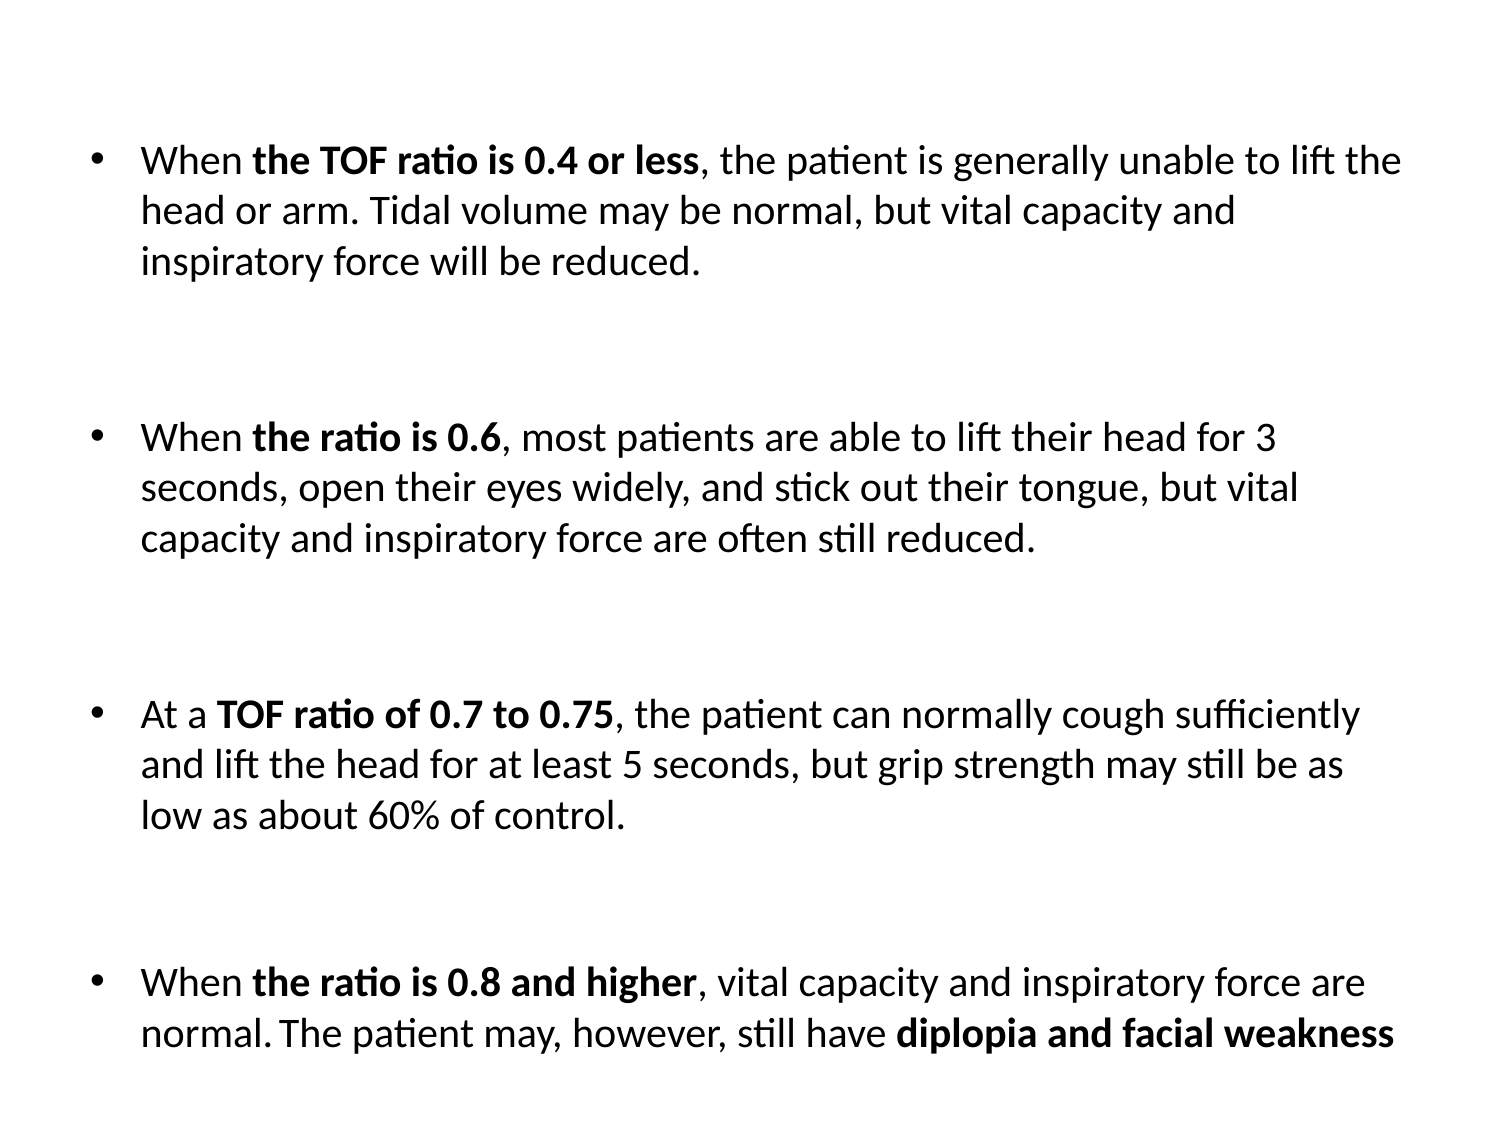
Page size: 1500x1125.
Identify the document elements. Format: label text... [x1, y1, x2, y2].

list When the TOF ratio is 0.4 or less, the patient is generally unable to lift the head or arm. Tidal volume may be normal, but vital capacity and inspiratory force will be reduced. When the ratio is 0.6, most patients are able to lift their head for 3 seconds, open their eyes widely, and stick out their tongue, but vital capacity and inspiratory force are often still reduced. At a TOF ratio of 0.7 to 0.75, the patient can normally cough sufficiently and lift the head for at least 5 seconds, but grip strength may still be as low as about 60% of control. When the ratio is 0.8 and higher, vital capacity and inspiratory force are normal. The patient may, however, still have diplopia and facial weakness [75, 125, 1425, 1075]
